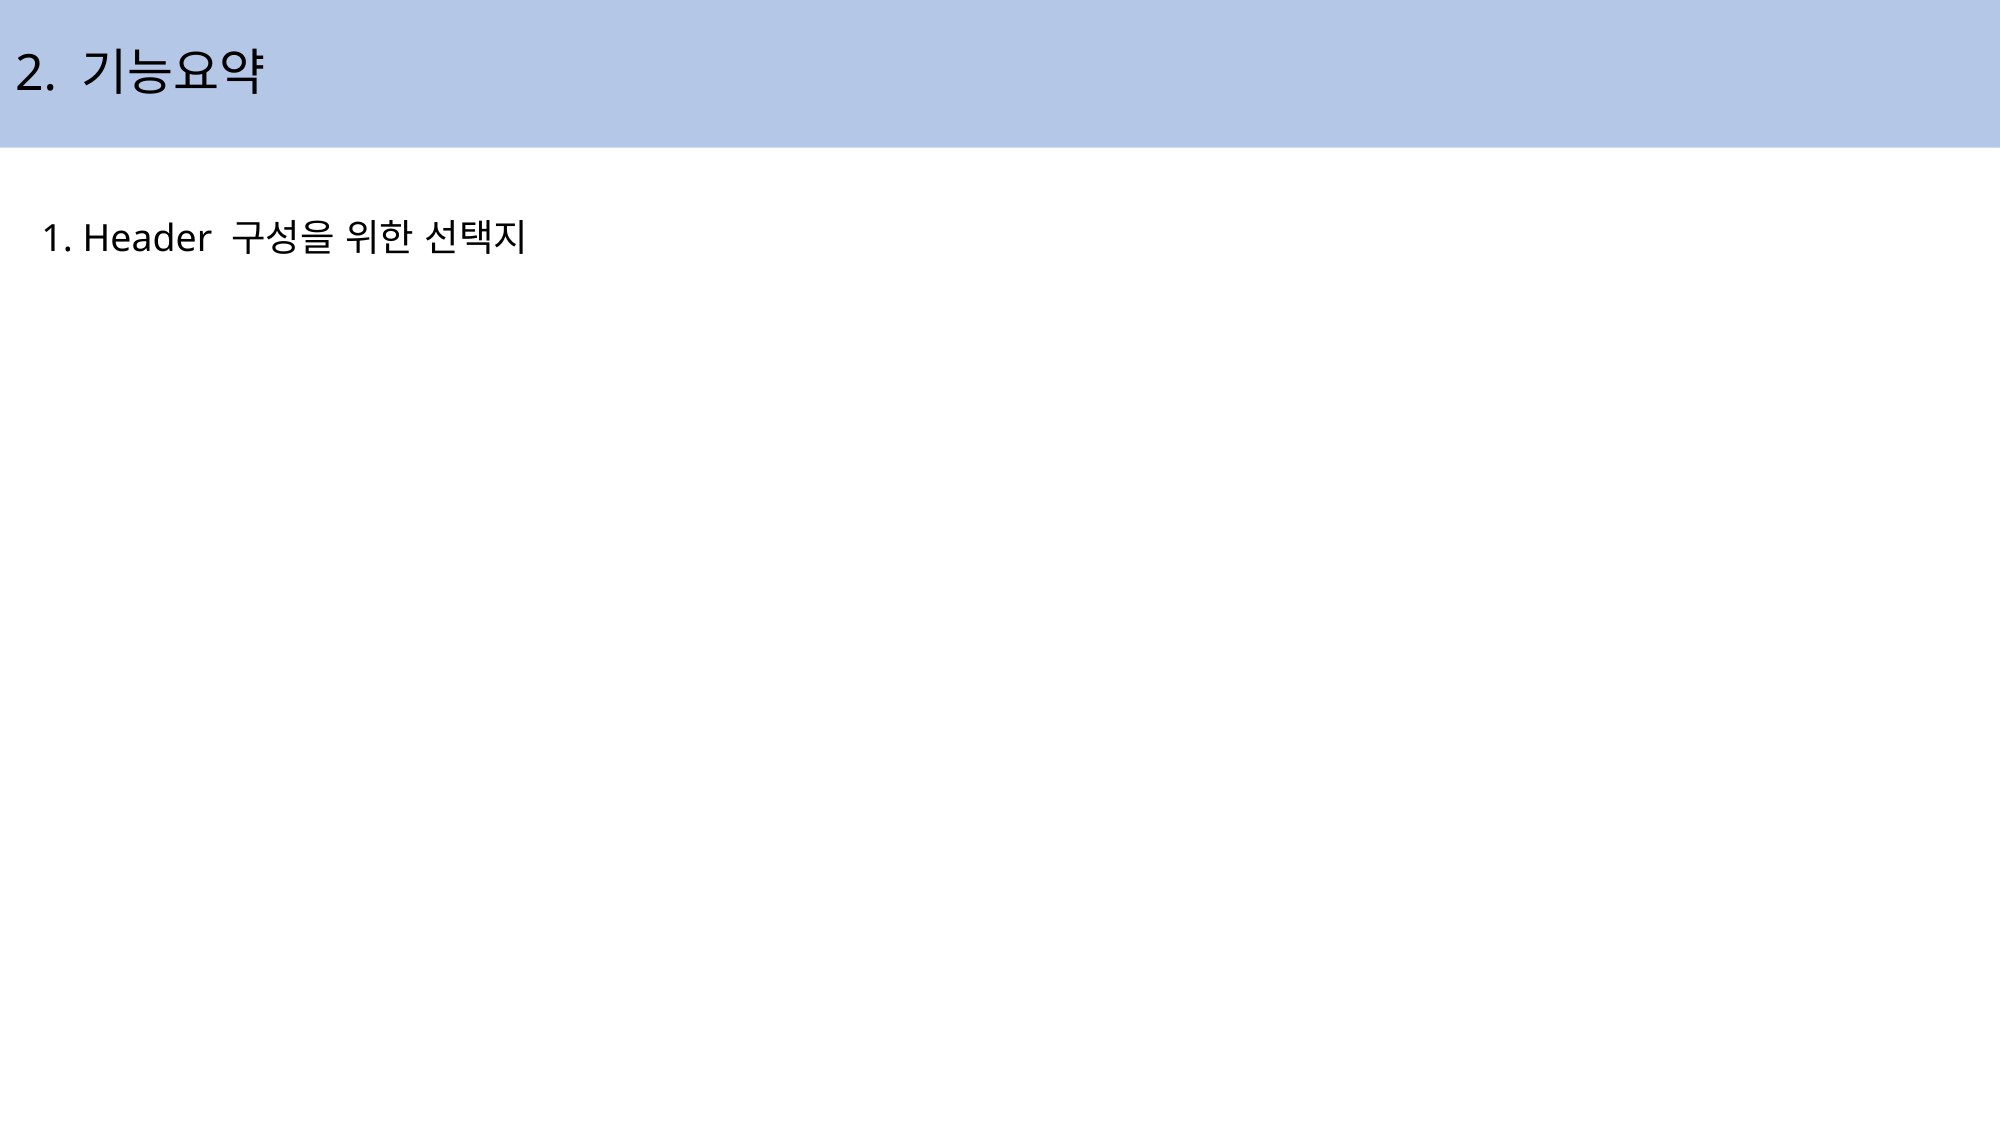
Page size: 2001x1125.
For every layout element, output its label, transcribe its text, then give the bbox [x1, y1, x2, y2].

text_box 1. Header 구성을 위한 선택지 [26, 206, 1967, 357]
title 2. 기능요약 [0, 0, 2000, 148]
